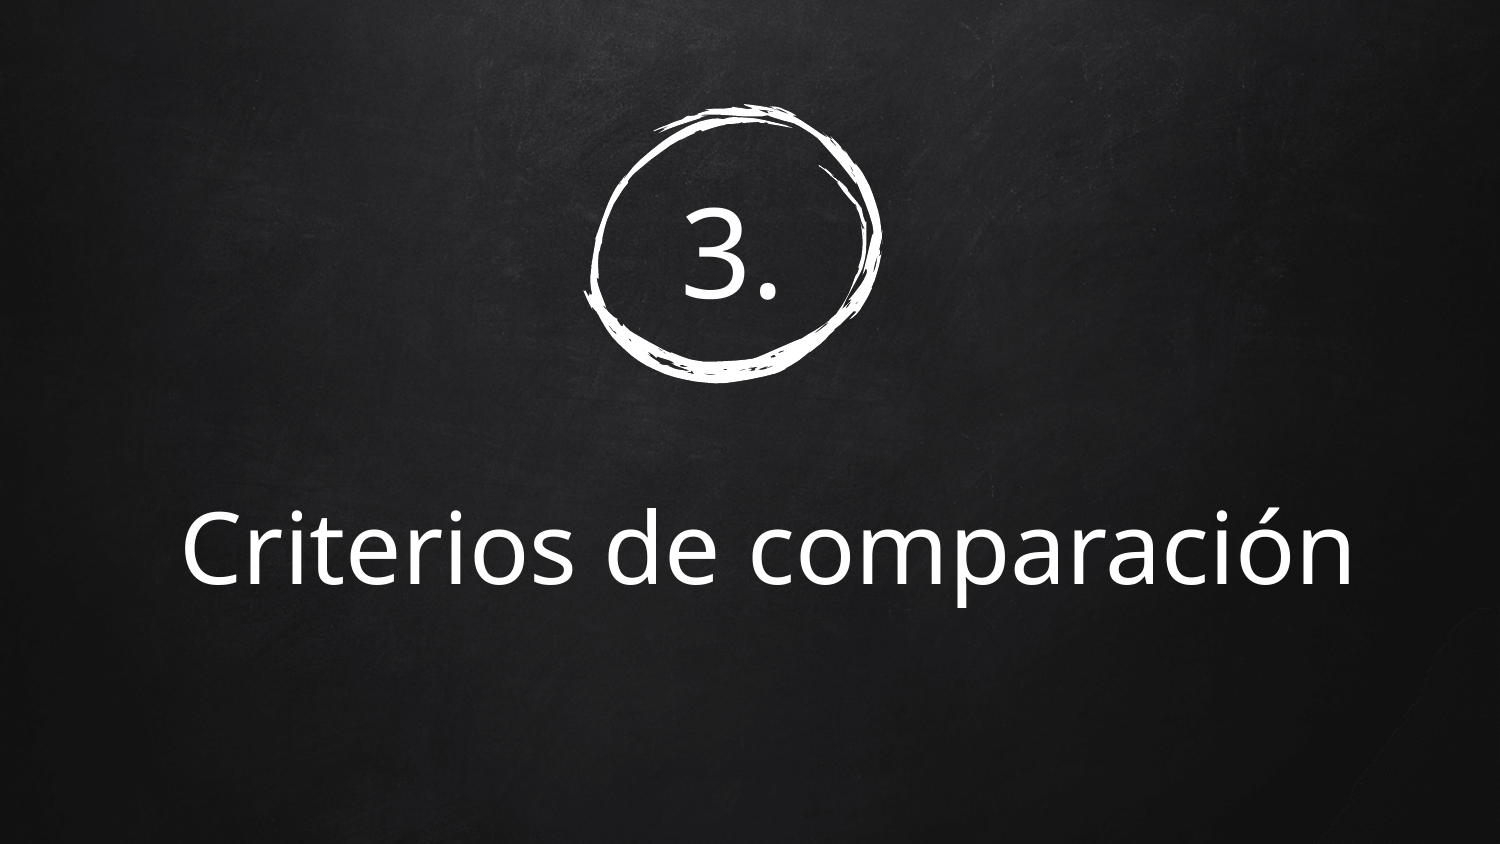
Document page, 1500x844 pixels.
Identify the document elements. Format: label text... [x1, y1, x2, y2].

text_box [583, 104, 883, 384]
text_box 3. [642, 148, 824, 339]
title Criterios de comparación [131, 429, 1407, 620]
picture [0, 0, 1500, 844]
